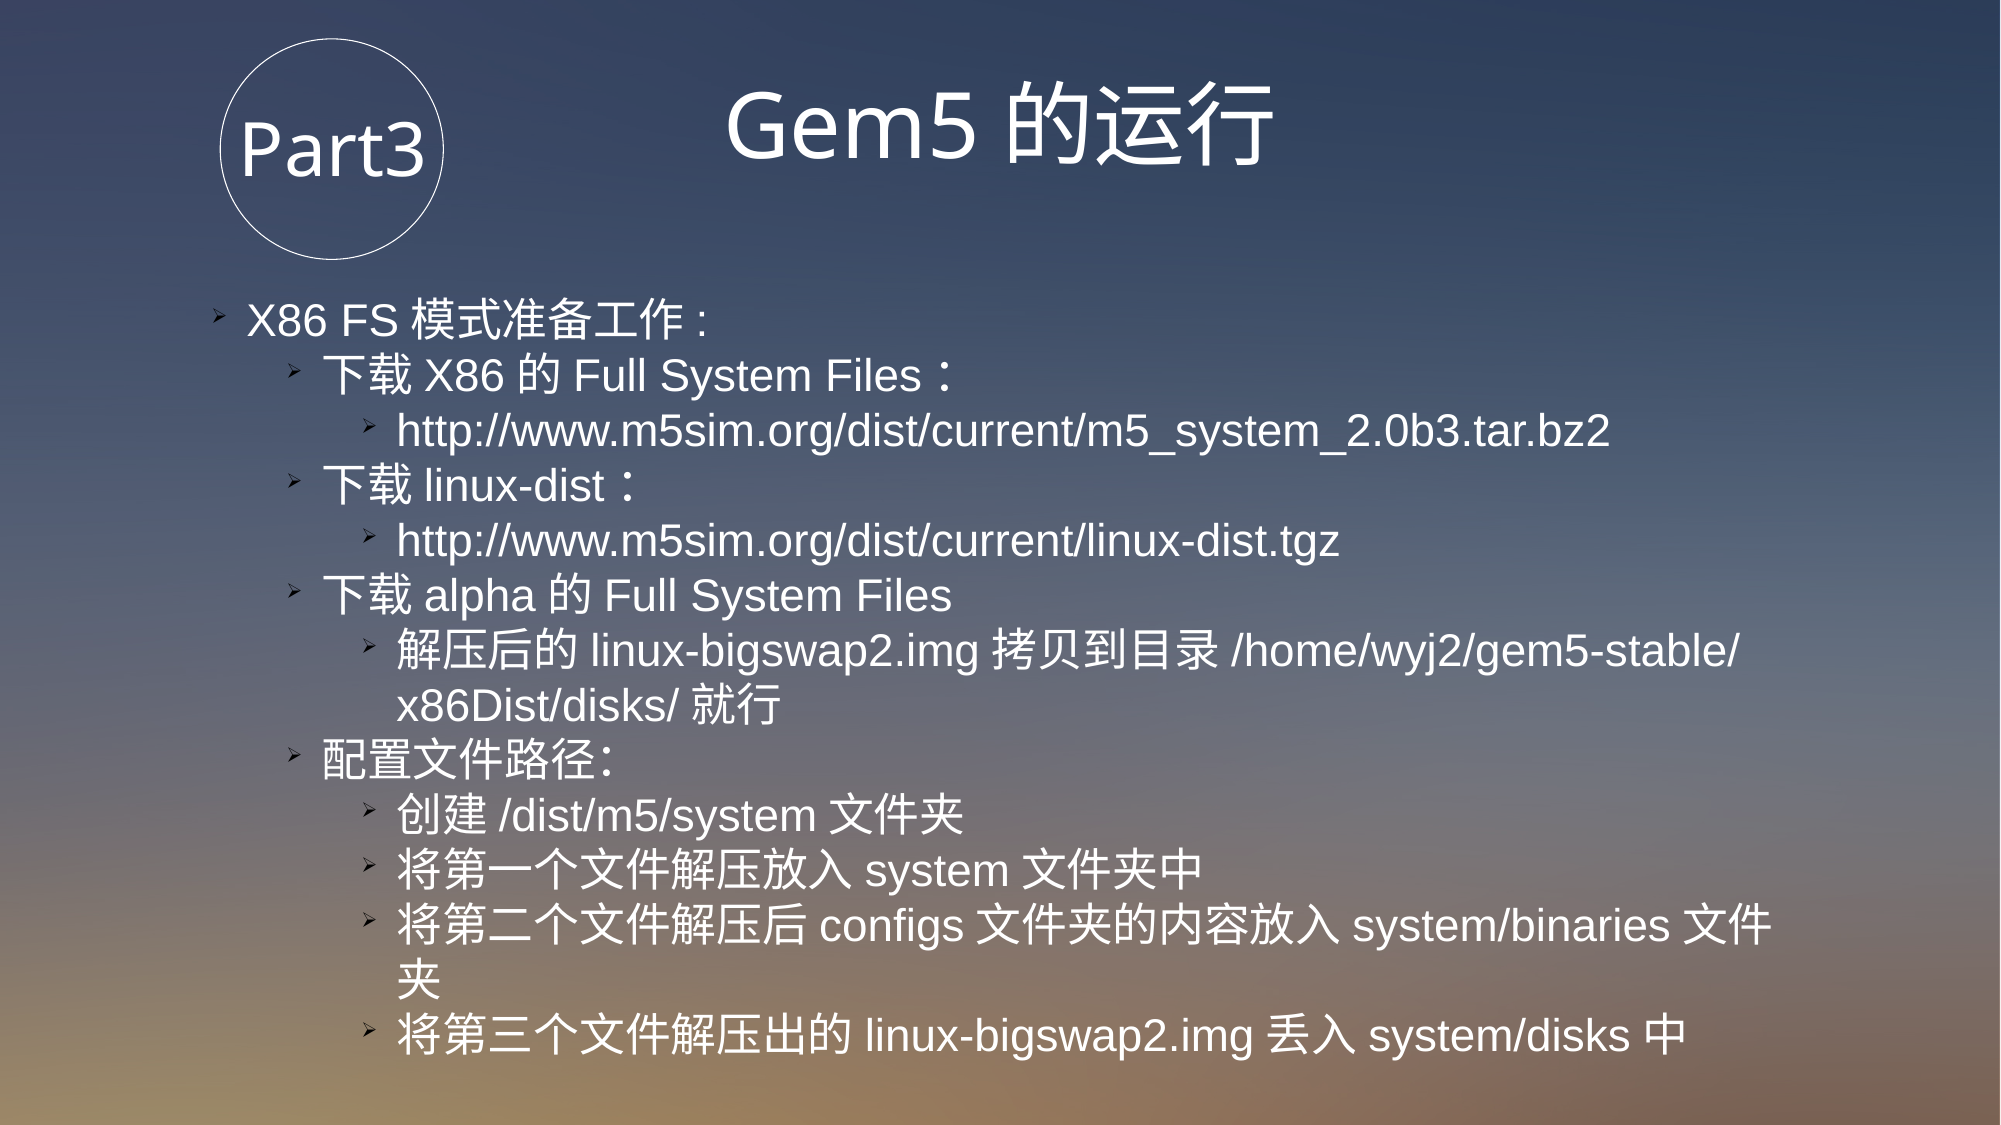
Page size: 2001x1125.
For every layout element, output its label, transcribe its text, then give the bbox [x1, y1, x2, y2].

text_box Gem5的运行 [708, 59, 1512, 224]
text_box [232, 36, 431, 94]
text_box X86 FS模式准备工作: 下载X86的Full System Files： http://www.m5sim.org/dist/current/m5_system_2.0b3.tar.bz2 下载linux-dist： http://www.m5sim.org/dist/current/linux-dist.tgz 下载alpha的Full System Files 解压后的linux-bigswap2.img拷贝到目录/home/wyj2/gem5-stable/x86Dist/disks/就行 配置文件路径： 创建/dist/m5/system文件夹 将第一个文件解压放入system文件夹中 将第二个文件解压后configs文件夹的内容放入system/binaries文件夹 将第三个文件解压出的linux-bigswap2.img丢入system/disks中 [196, 283, 1831, 1100]
text_box [229, 199, 434, 262]
picture [0, 0, 2001, 1125]
text_box Part3 [170, 94, 496, 199]
